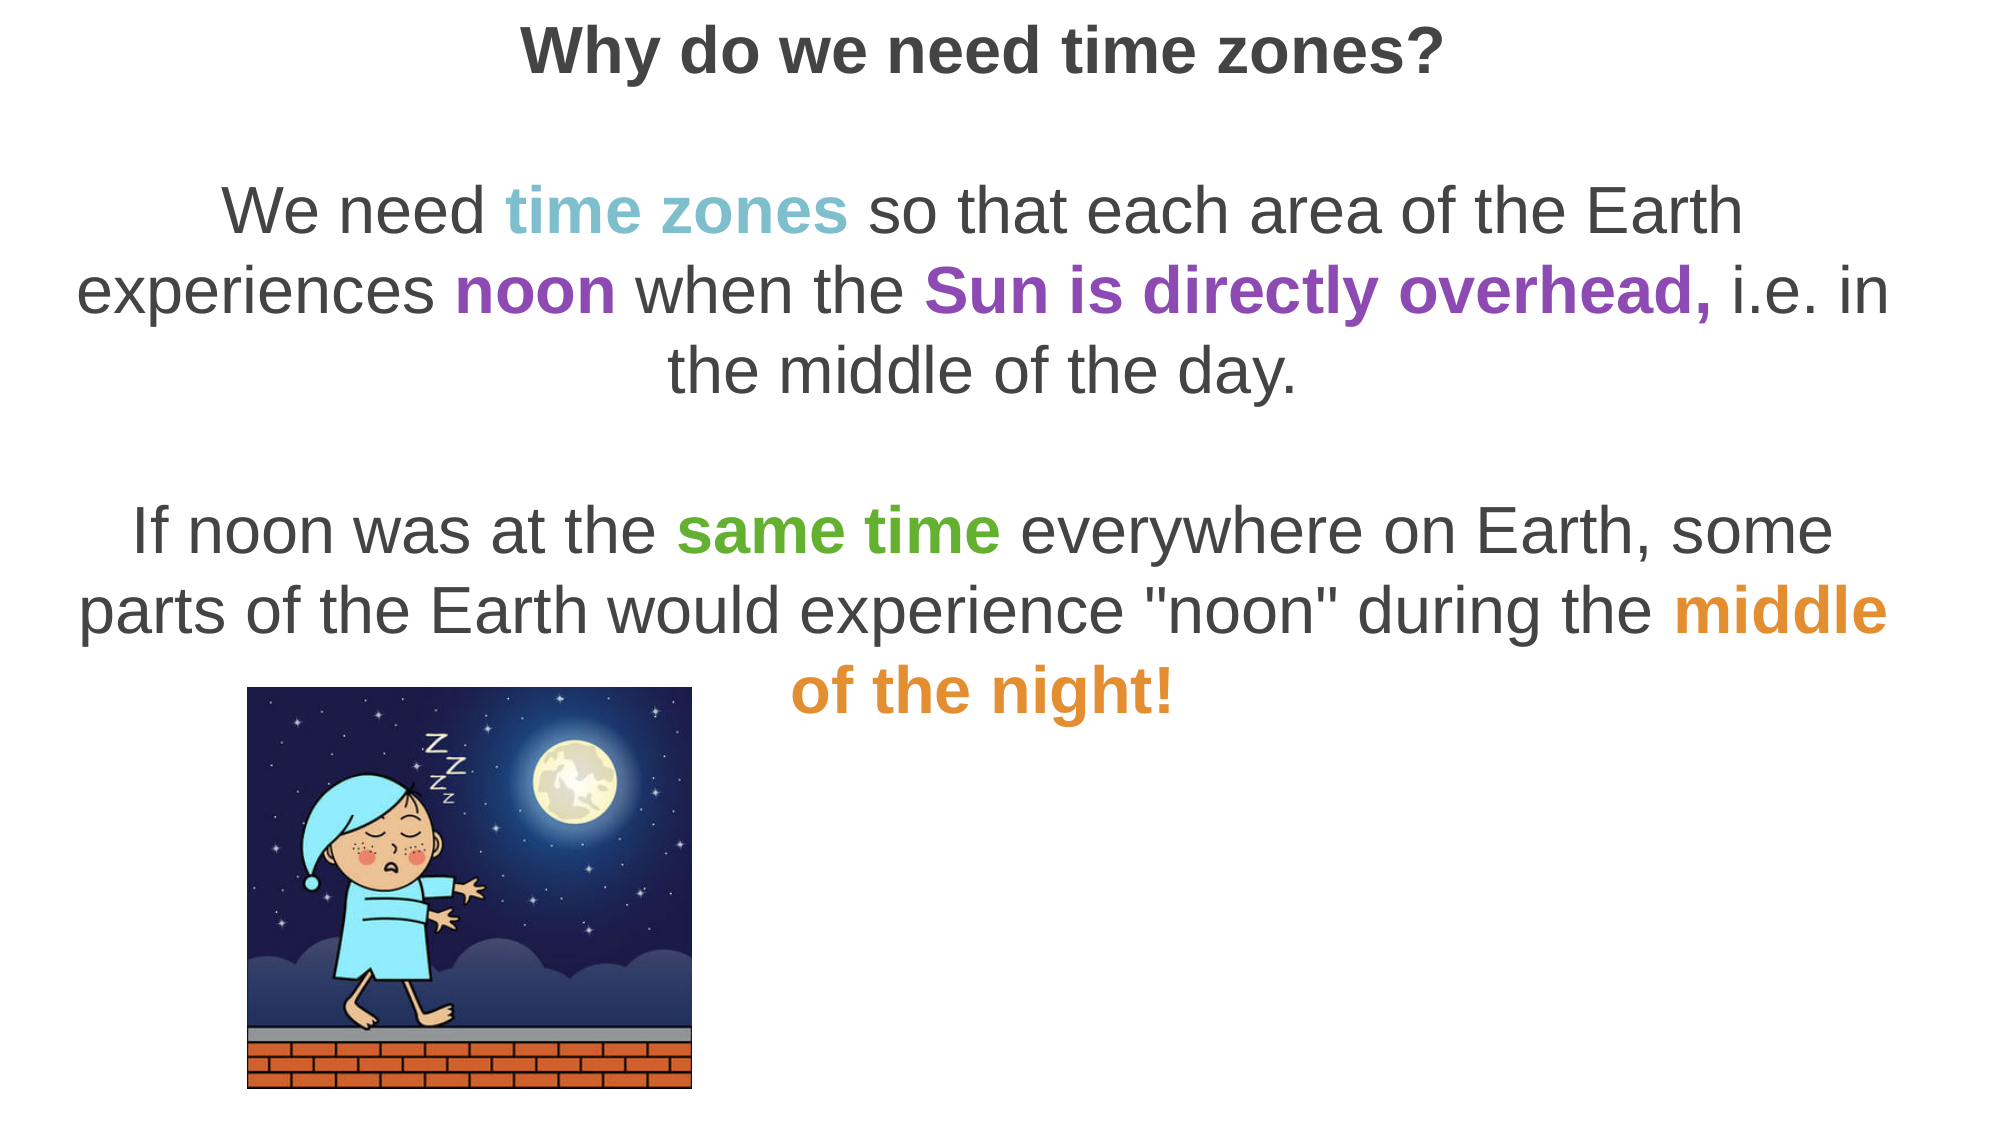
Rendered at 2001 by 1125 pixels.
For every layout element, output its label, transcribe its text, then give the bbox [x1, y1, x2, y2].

picture [247, 687, 692, 1089]
text_box Why do we need time zones? We need time zones so that each area of the Earth experiences noon when the Sun is directly overhead, i.e. in the middle of the day. If noon was at the same time everywhere on Earth, some parts of the Earth would experience "noon" during the middle of the night! [35, 0, 1932, 735]
